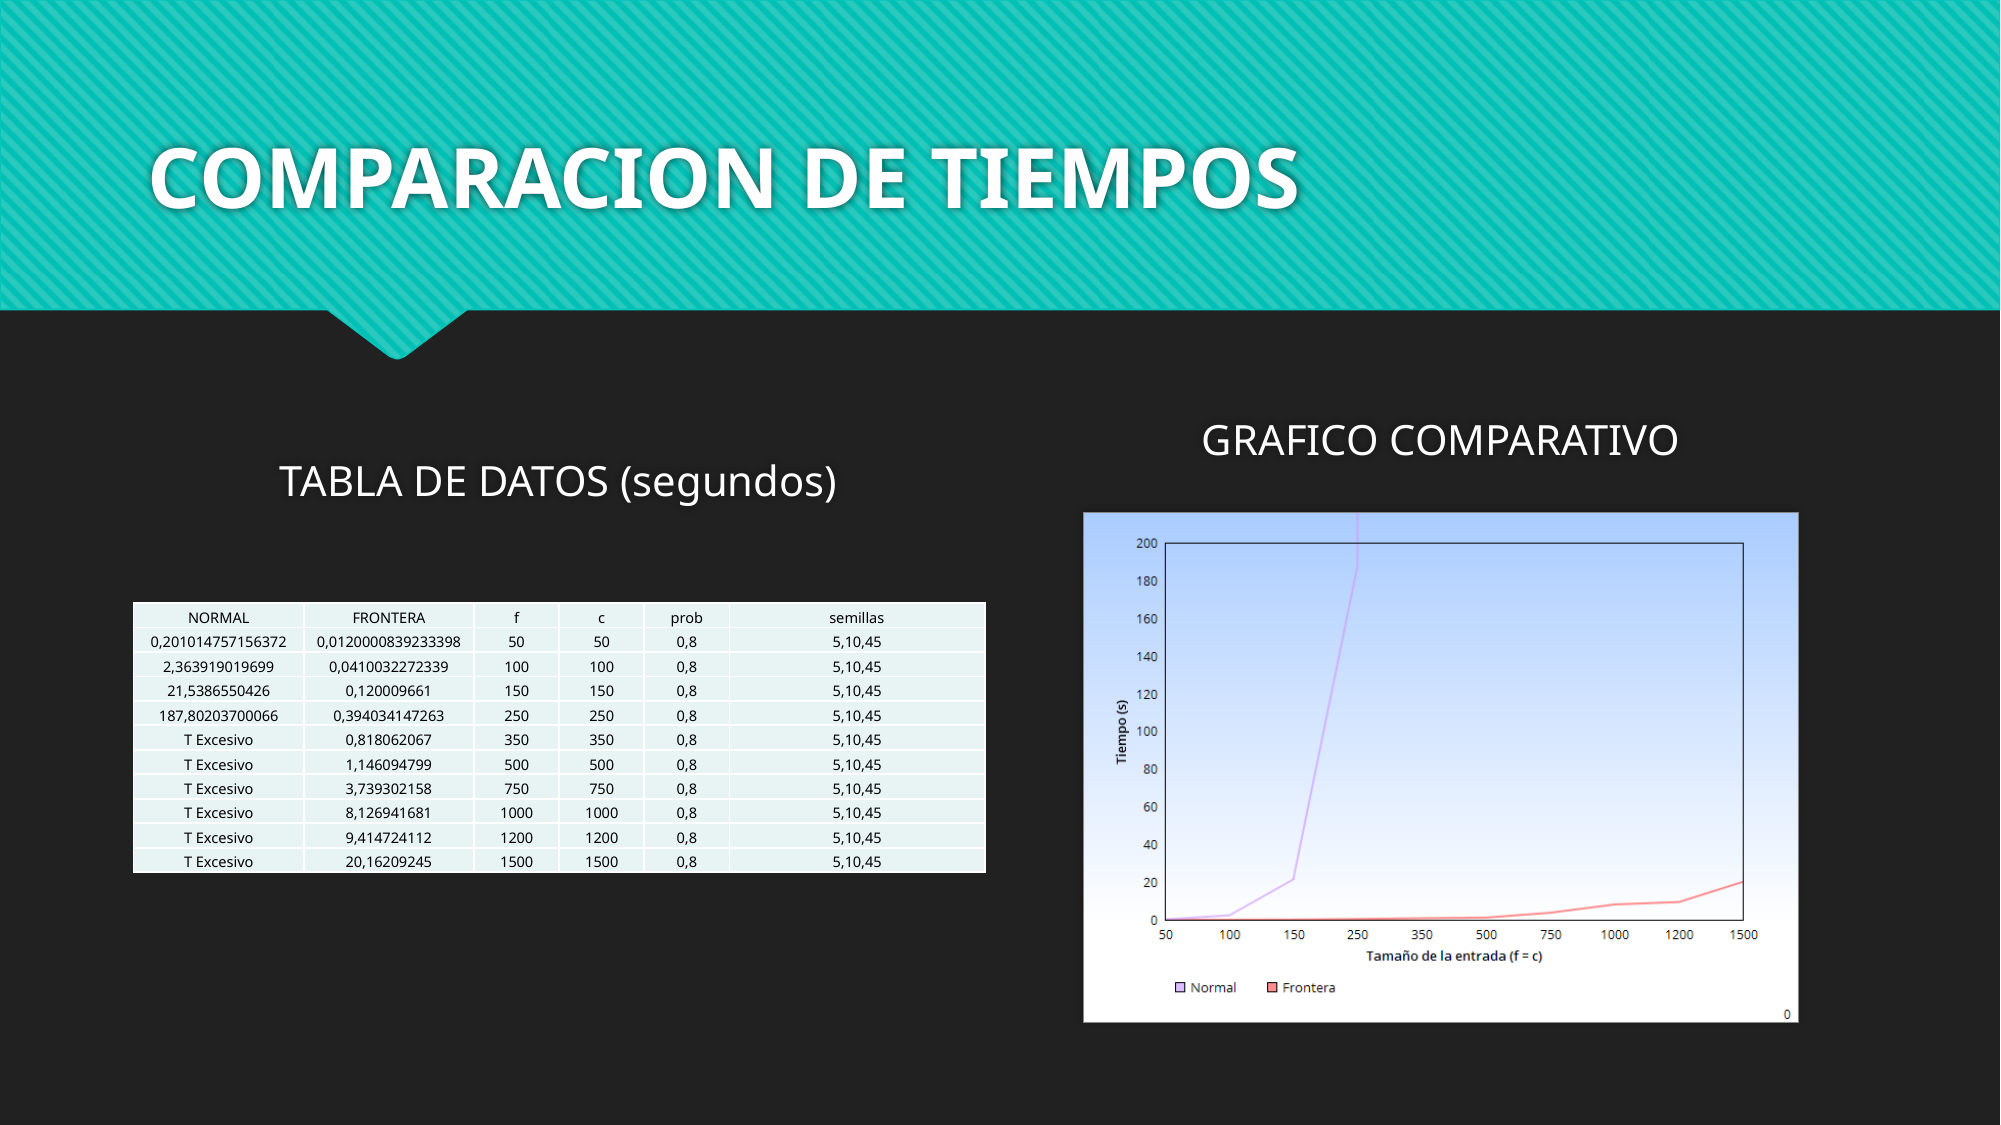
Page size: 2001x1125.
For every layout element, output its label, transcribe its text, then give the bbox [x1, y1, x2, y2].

table_header NORMAL [134, 604, 303, 627]
table_cell 50 [475, 628, 558, 651]
table_cell 0,0120000839233398 [305, 628, 473, 651]
table_cell 20,16209245 [305, 849, 473, 871]
table_cell 0,8 [645, 702, 729, 724]
table_cell 1000 [475, 800, 558, 822]
table_cell 5,10,45 [730, 751, 984, 773]
table_cell T Excesivo [134, 751, 303, 773]
table_cell 1000 [560, 800, 643, 822]
table_cell 5,10,45 [730, 775, 984, 798]
table_cell 0,394034147263 [305, 702, 473, 724]
table_cell 0,8 [645, 775, 729, 798]
table_cell 5,10,45 [730, 800, 984, 822]
table_cell 0,8 [645, 628, 729, 651]
table_cell 5,10,45 [730, 653, 984, 676]
table_cell 100 [475, 653, 558, 676]
table_cell 0,8 [645, 653, 729, 676]
table_cell 5,10,45 [730, 726, 984, 749]
table_cell 0,8 [645, 751, 729, 773]
table_cell 500 [475, 751, 558, 773]
table_cell 5,10,45 [730, 824, 984, 847]
table_cell 250 [560, 702, 643, 724]
table_cell 5,10,45 [730, 677, 984, 700]
table_cell 100 [560, 653, 643, 676]
table_cell 750 [475, 775, 558, 798]
table_cell 21,5386550426 [134, 677, 303, 700]
table_cell T Excesivo [134, 726, 303, 749]
list GRAFICO COMPARATIVO [1014, 376, 1868, 472]
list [1083, 512, 1799, 1023]
table_cell 0,8 [645, 677, 729, 700]
table_cell 0,0410032272339 [305, 653, 473, 676]
table_header f [475, 604, 558, 627]
table_cell 0,8 [645, 849, 729, 871]
table_cell 0,201014757156372 [134, 628, 303, 651]
table_cell 2,363919019699 [134, 653, 303, 676]
table_cell 1200 [560, 824, 643, 847]
table_header prob [645, 604, 729, 627]
table_header semillas [730, 604, 984, 627]
table_cell 0,818062067 [305, 726, 473, 749]
table_cell 8,126941681 [305, 800, 473, 822]
table_cell 1500 [560, 849, 643, 871]
table_cell 350 [475, 726, 558, 749]
table_cell 1500 [475, 849, 558, 871]
table_cell 0,120009661 [305, 677, 473, 700]
list TABLA DE DATOS (segundos) [132, 417, 985, 513]
table_cell 250 [475, 702, 558, 724]
table_header c [560, 604, 643, 627]
table_cell 500 [560, 751, 643, 773]
table_cell 3,739302158 [305, 775, 473, 798]
table_header FRONTERA [305, 604, 473, 627]
table_cell 1,146094799 [305, 751, 473, 773]
table_cell 150 [560, 677, 643, 700]
table_cell 1200 [475, 824, 558, 847]
table_cell 50 [560, 628, 643, 651]
table_cell T Excesivo [134, 849, 303, 871]
table_cell T Excesivo [134, 800, 303, 822]
table_cell 0,8 [645, 726, 729, 749]
table_cell 9,414724112 [305, 824, 473, 847]
table_cell 150 [475, 677, 558, 700]
table_cell 5,10,45 [730, 849, 984, 871]
table_cell 0,8 [645, 824, 729, 847]
table_cell 187,80203700066 [134, 702, 303, 724]
table_cell 0,8 [645, 800, 729, 822]
table_cell 5,10,45 [730, 702, 984, 724]
title COMPARACION DE TIEMPOS [132, 73, 1868, 233]
table_cell T Excesivo [134, 775, 303, 798]
table_cell 750 [560, 775, 643, 798]
table_cell T Excesivo [134, 824, 303, 847]
table_cell 350 [560, 726, 643, 749]
table_cell 5,10,45 [730, 628, 984, 651]
